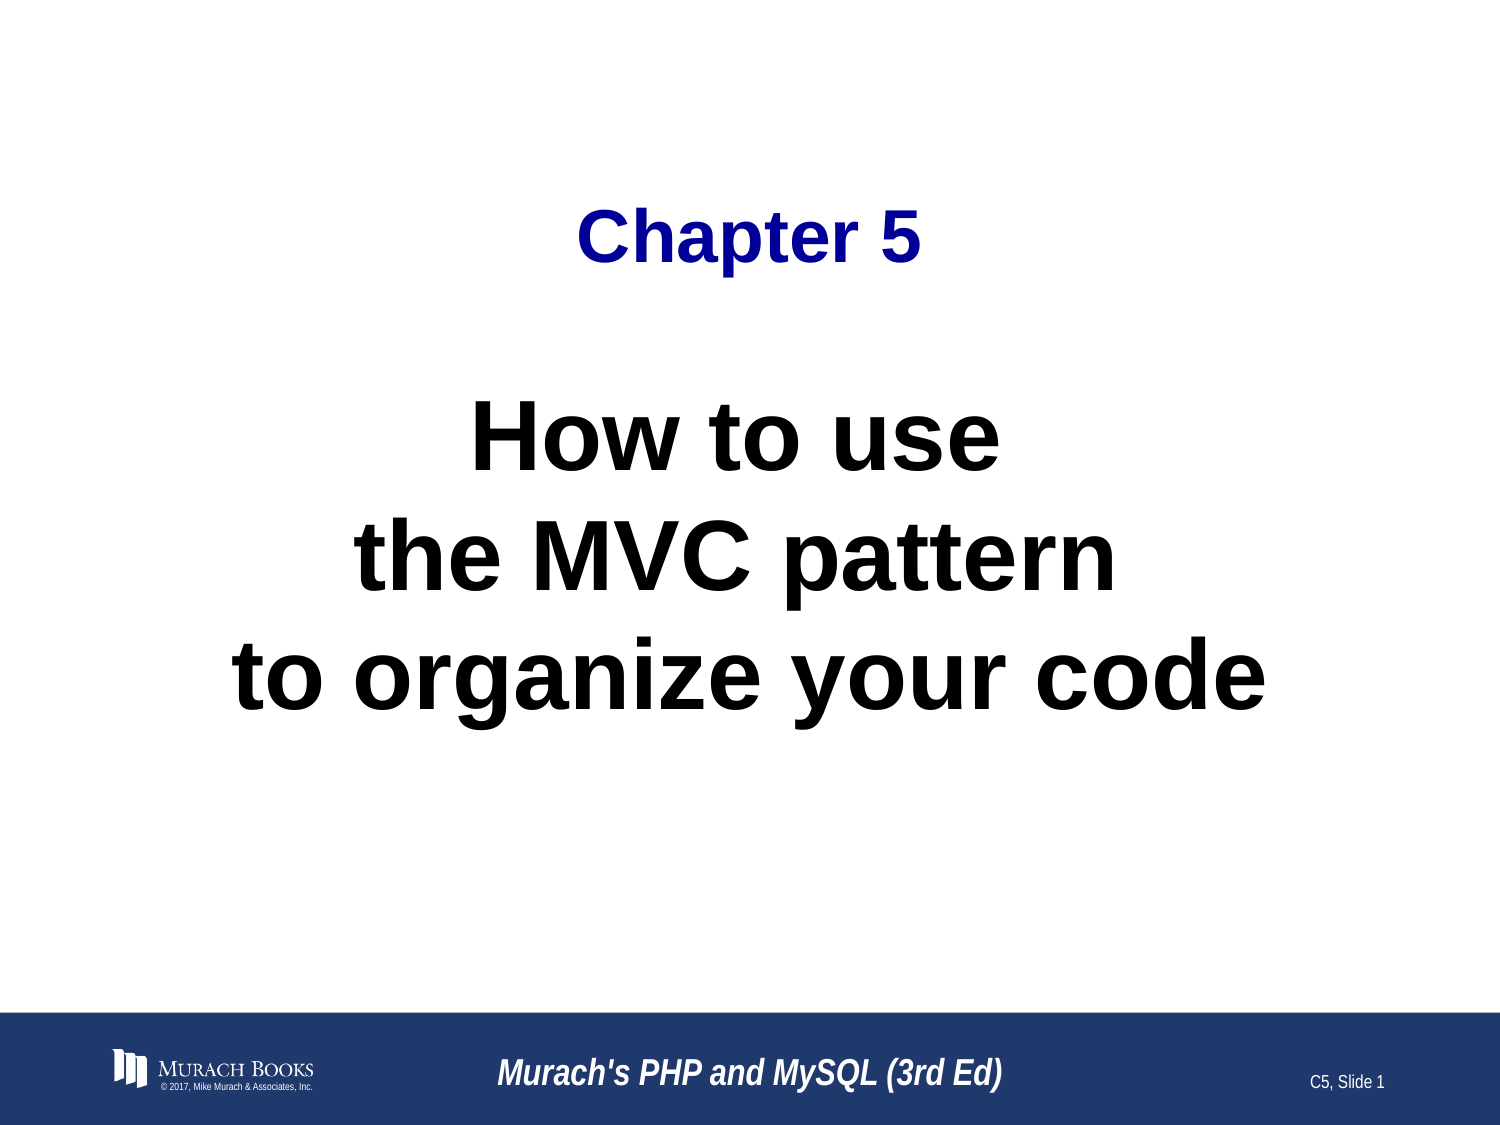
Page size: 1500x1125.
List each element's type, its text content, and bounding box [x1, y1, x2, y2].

footer © 2017, Mike Murach & Associates, Inc. [12, 1025, 463, 1100]
slide_number C5, Slide 1 [1087, 1025, 1400, 1100]
title Chapter 5 [112, 187, 1388, 279]
slide_number Murach's PHP and MySQL (3rd Ed) [463, 1025, 1050, 1100]
list How to use the MVC pattern to organize your code [193, 362, 1307, 850]
